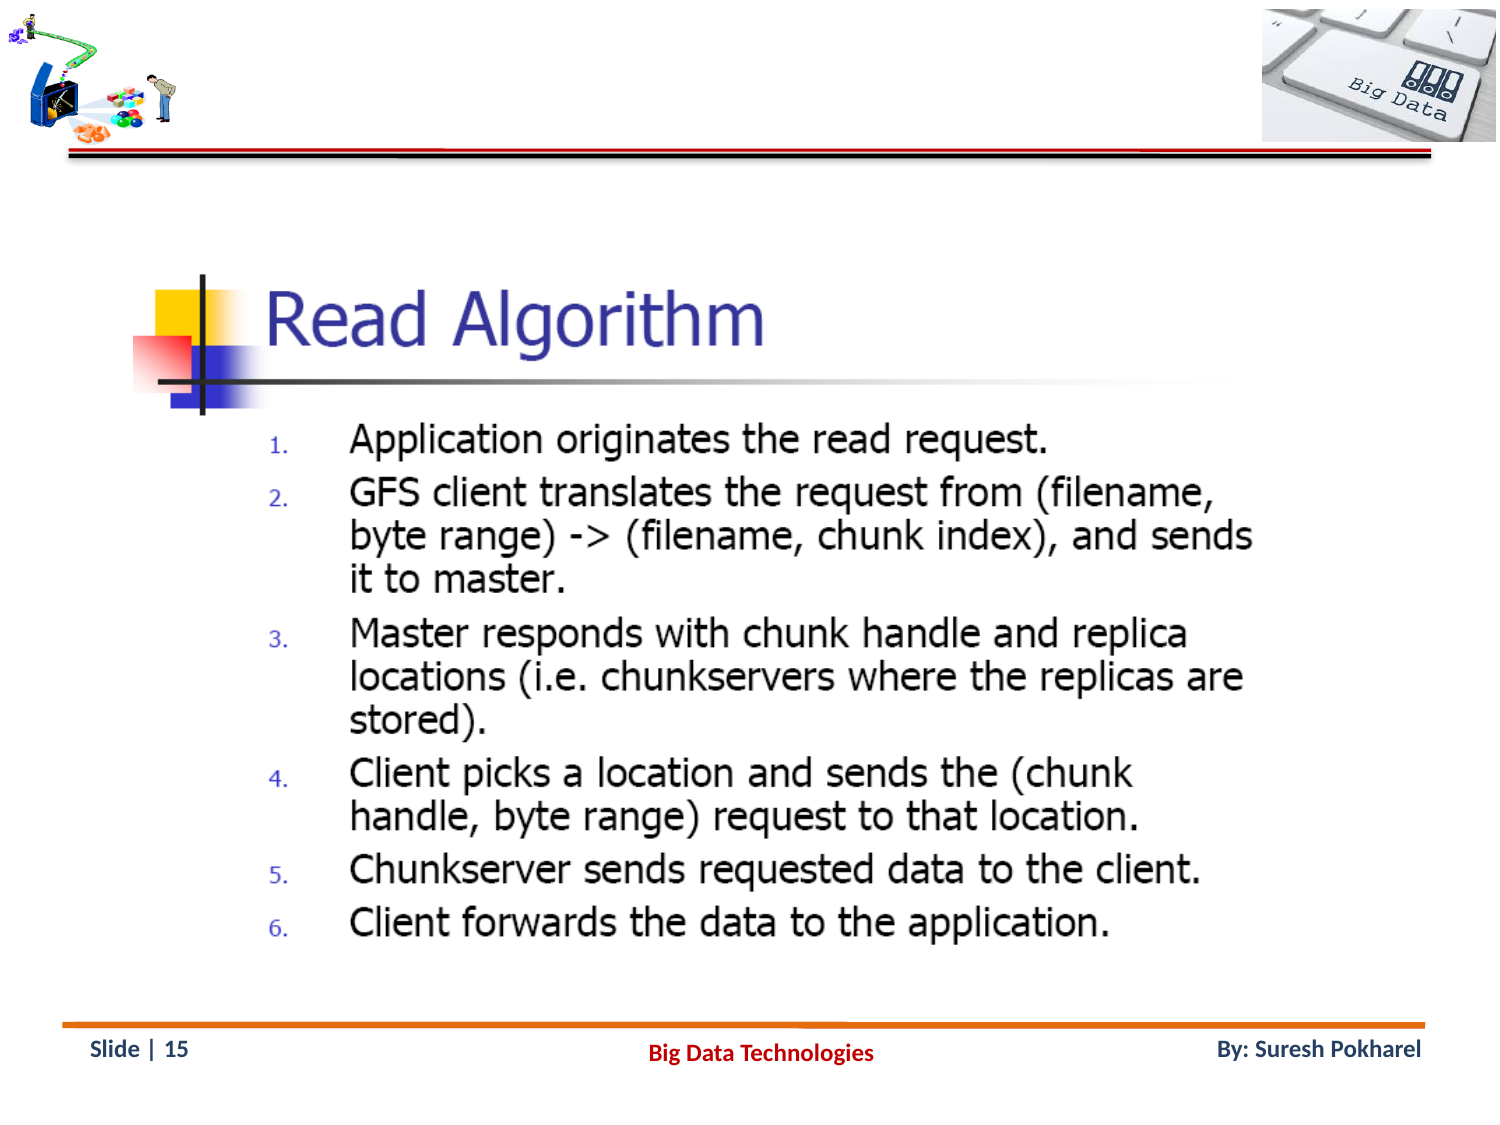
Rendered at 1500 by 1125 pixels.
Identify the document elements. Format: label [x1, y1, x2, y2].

text_box [75, 45, 1425, 233]
picture [1262, 9, 1496, 142]
picture [133, 262, 1367, 1006]
picture [4, 10, 180, 148]
